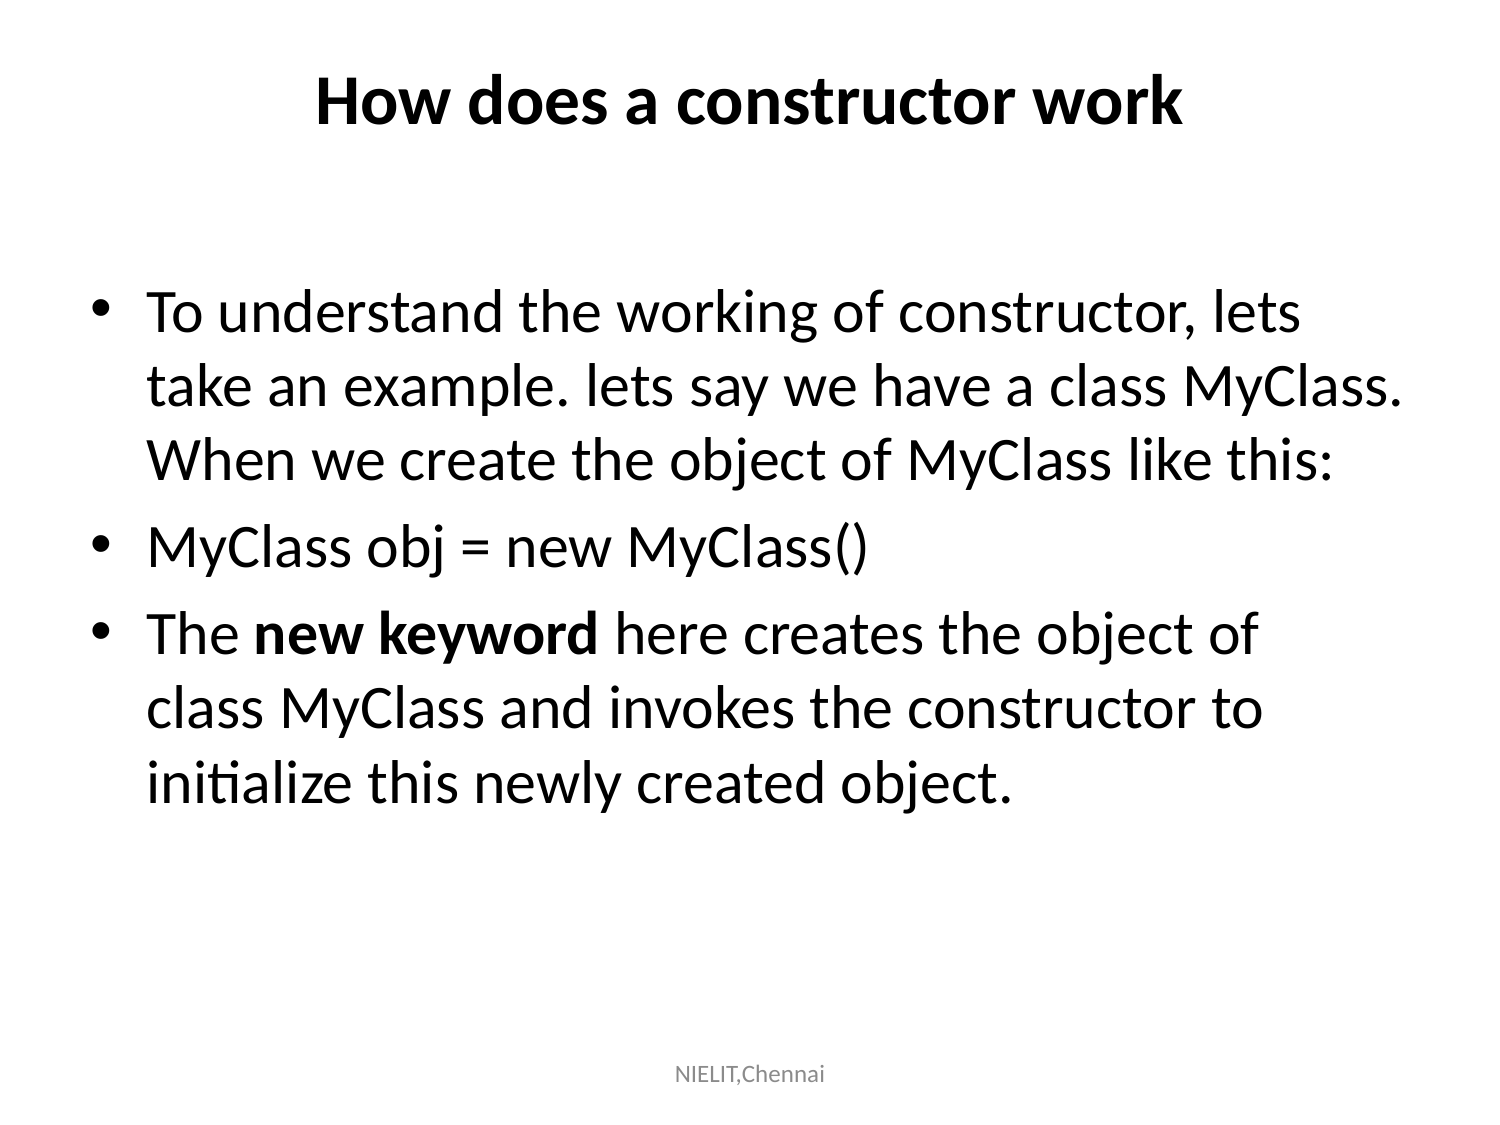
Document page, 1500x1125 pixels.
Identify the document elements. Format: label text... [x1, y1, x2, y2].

list To understand the working of constructor, lets take an example. lets say we have a class MyClass. When we create the object of MyClass like this: MyClass obj = new MyClass() The new keyword here creates the object of class MyClass and invokes the constructor to initialize this newly created object. [75, 262, 1425, 1005]
title How does a constructor work [75, 45, 1425, 233]
footer NIELIT,Chennai [512, 1042, 988, 1103]
